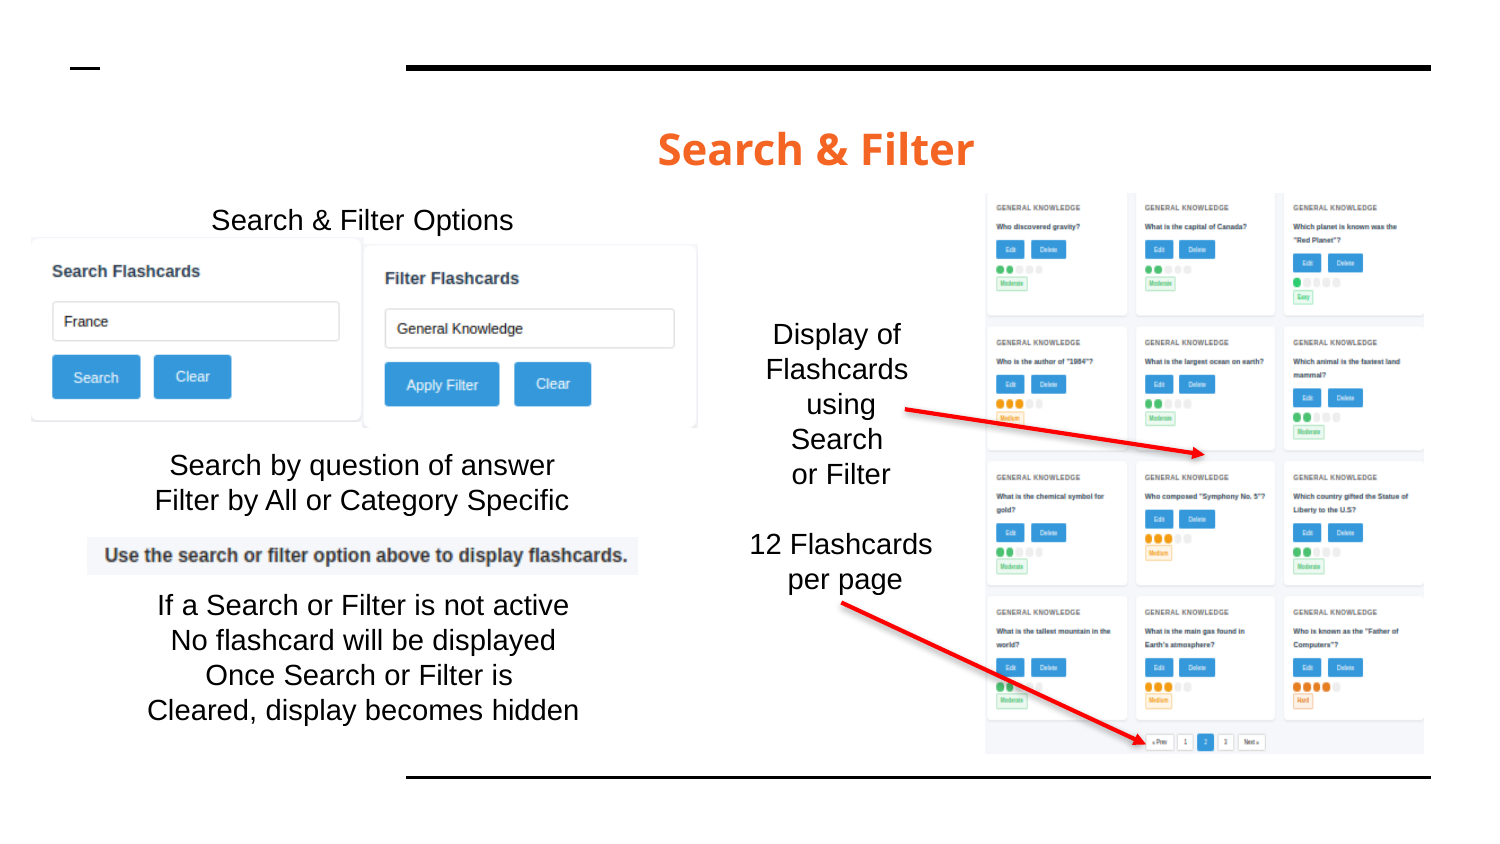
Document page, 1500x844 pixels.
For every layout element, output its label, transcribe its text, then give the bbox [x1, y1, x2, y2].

text_box Search by question of answer Filter by All or Category Specific [139, 439, 586, 524]
picture [985, 193, 1425, 754]
text_box Search & Filter Options [196, 193, 530, 242]
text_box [904, 408, 1206, 456]
picture [87, 537, 638, 576]
text_box If a Search or Filter is not active No flashcard will be displayed Once Search or Filter is Cleared, display becomes hidden [132, 584, 595, 734]
text_box Display of Flashcards using Search or Filter 12 Flashcards per page [734, 308, 949, 603]
picture [30, 237, 698, 428]
list Search & Filter [0, 99, 1500, 194]
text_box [841, 605, 1147, 745]
